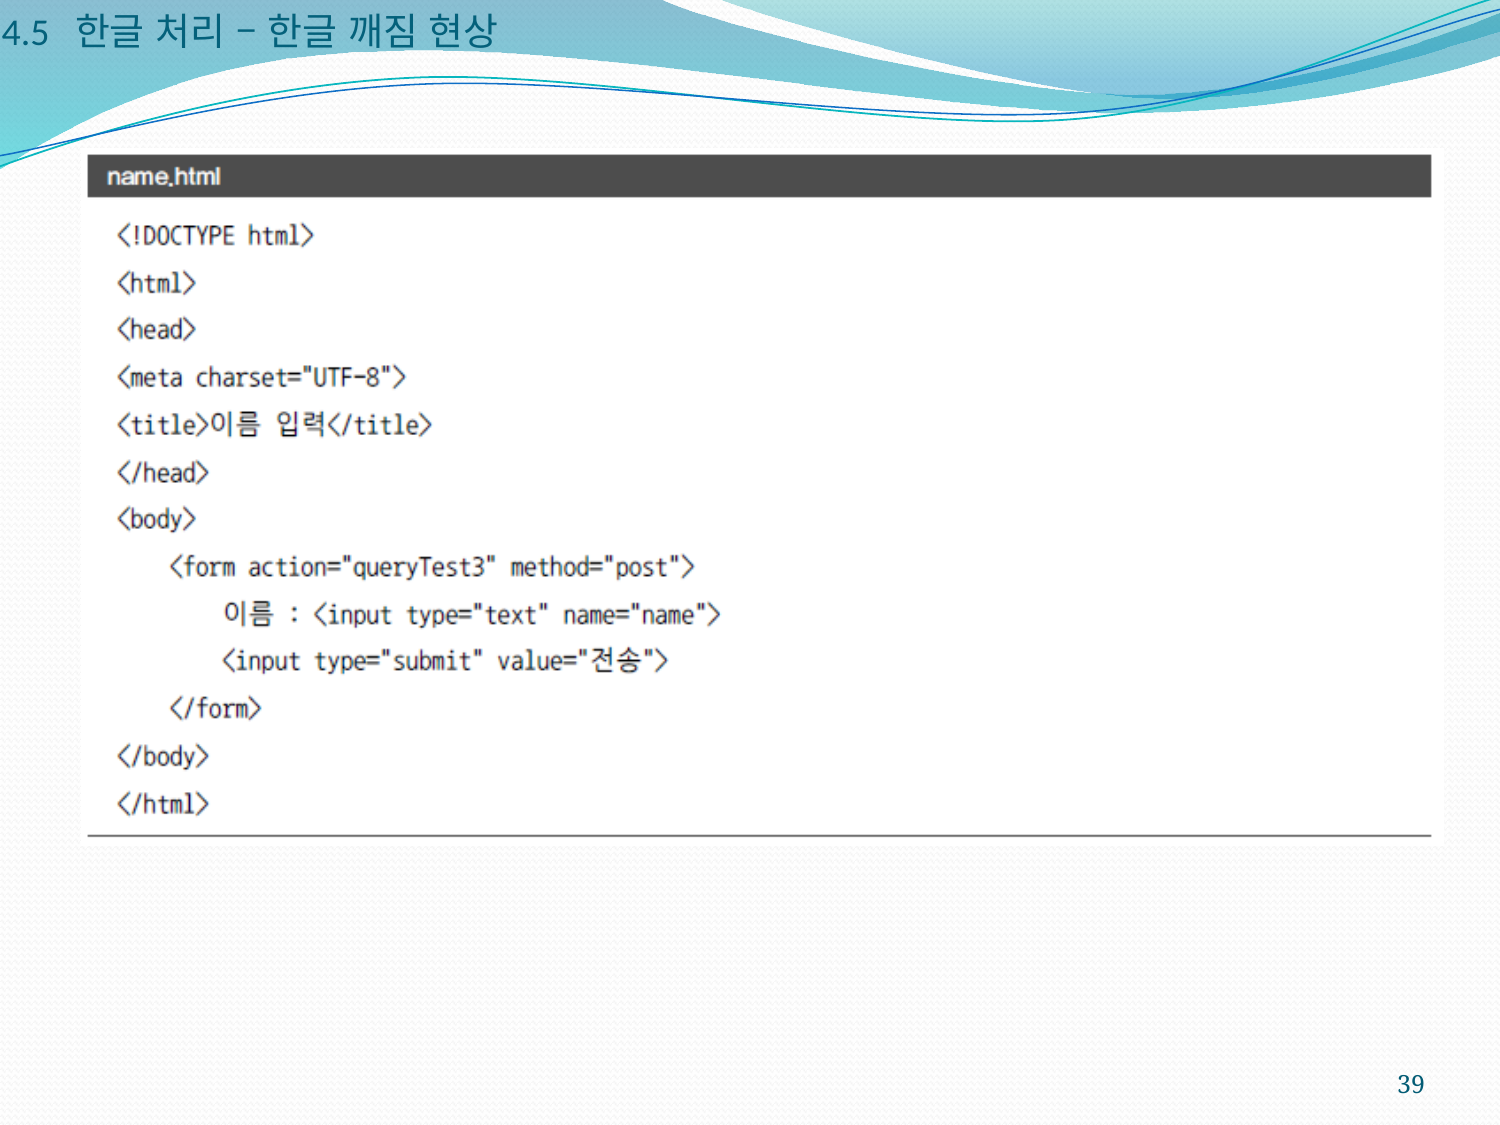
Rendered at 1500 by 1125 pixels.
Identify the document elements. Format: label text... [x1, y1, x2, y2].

picture [81, 148, 1444, 847]
slide_number 39 [1299, 1042, 1425, 1103]
text_box 4.5 한글 처리 – 한글 깨짐 현상 [1, 0, 1365, 54]
